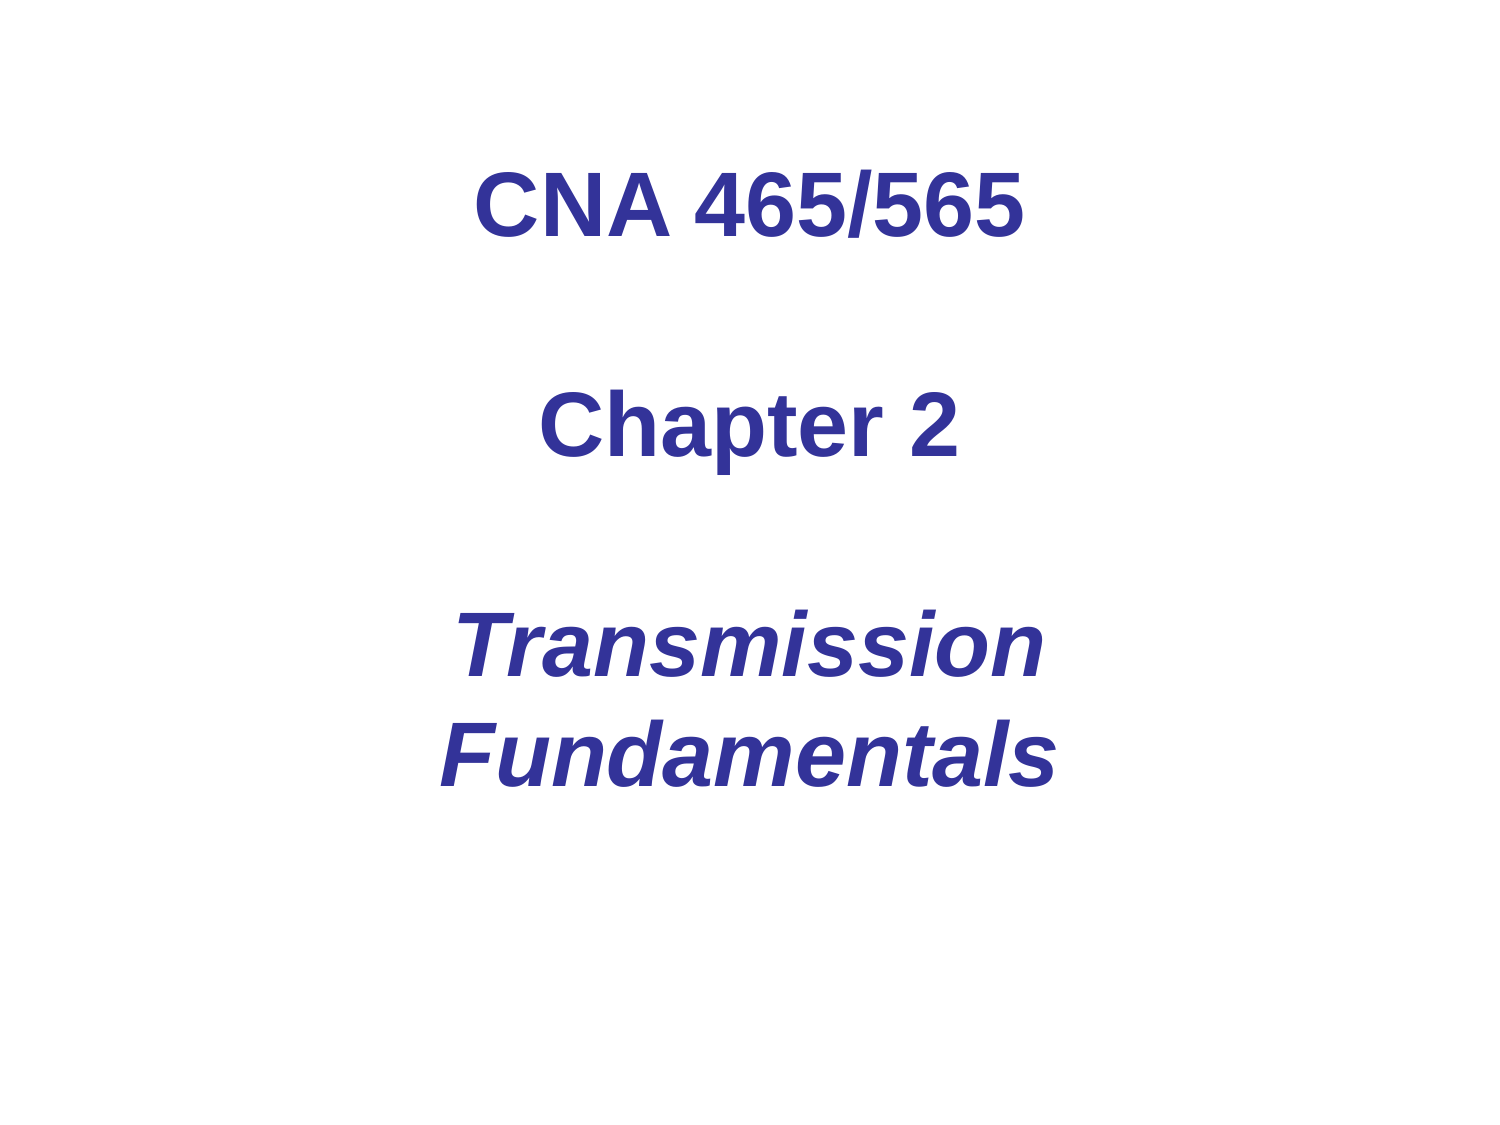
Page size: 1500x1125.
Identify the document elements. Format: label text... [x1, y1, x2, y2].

text_box CNA 465/565 Chapter 2 Transmission Fundamentals [187, 137, 1313, 1012]
